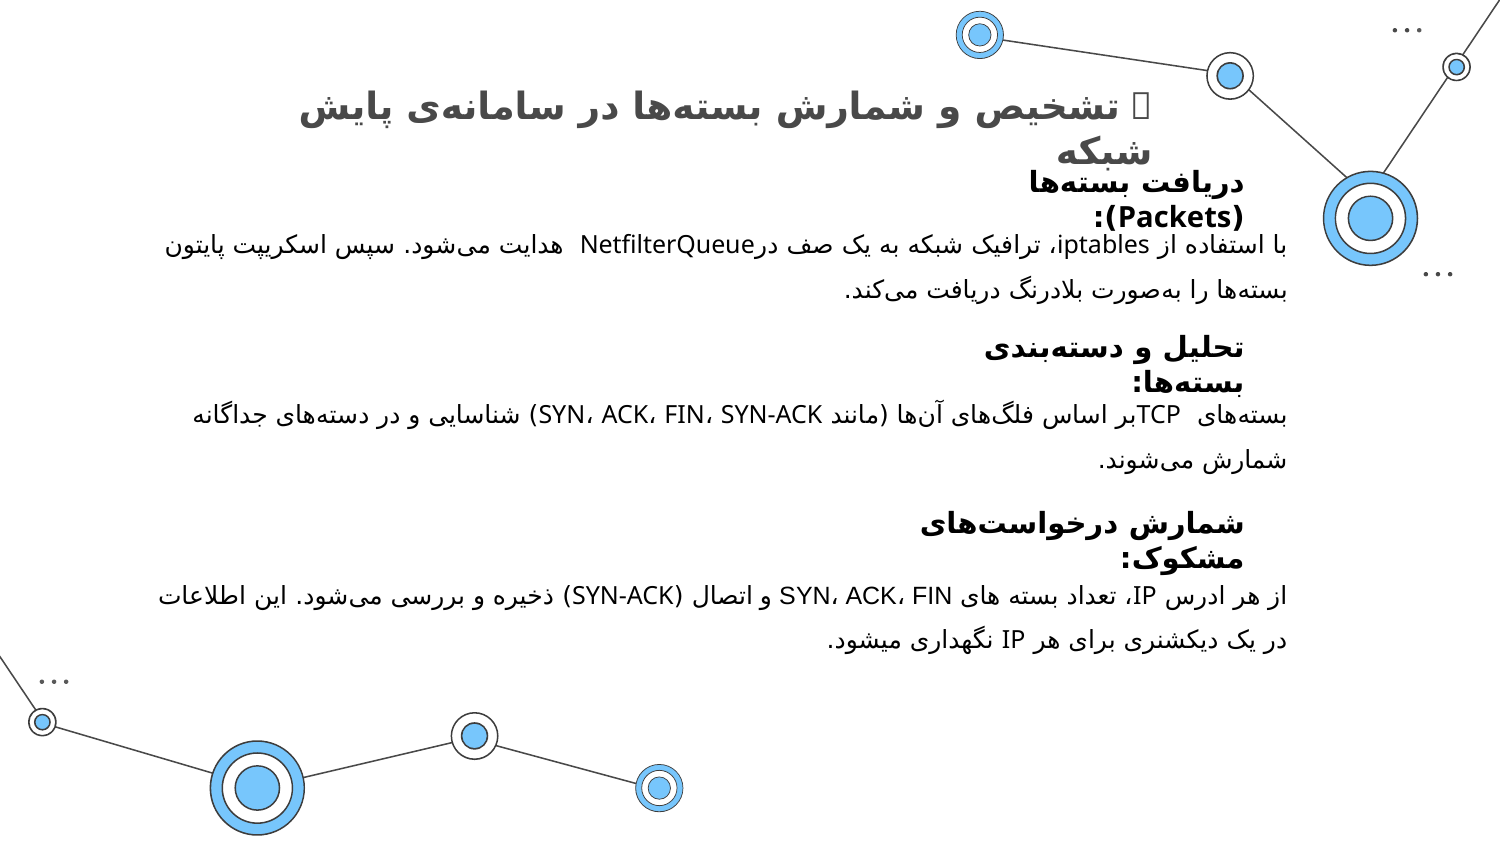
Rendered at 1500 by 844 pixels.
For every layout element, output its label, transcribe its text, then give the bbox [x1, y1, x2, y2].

text_box از هر ادرس IP، تعداد بسته های SYN، ACK، FIN و اتصال (SYN-ACK) ذخیره و بررسی می‌شود. این اطلاعات در یک دیکشنری برای هر IP نگهداری میشود. [131, 556, 1303, 662]
text_box بسته‌های TCPبر اساس فلگ‌های آن‌ها (مانند SYN، ACK، FIN، SYN-ACK) شناسایی و در دسته‌های جداگانه شمارش می‌شوند. [131, 376, 1303, 481]
text_box شمارش درخواست‌های مشکوک: [859, 496, 1260, 556]
text_box با استفاده از iptables، ترافیک شبکه به یک صف درNetfilterQueue هدایت می‌شود. سپس اسکریپت پایتون بسته‌ها را به‌صورت بلادرنگ دریافت می‌کند. [131, 206, 1303, 311]
text_box 🎯 تشخیص و شمارش بسته‌ها در سامانه‌ی پایش شبکه [266, 74, 1168, 206]
text_box تحلیل و دسته‌بندی بسته‌ها: [898, 320, 1260, 376]
text_box دریافت بسته‌ها (Packets): [898, 156, 1260, 206]
